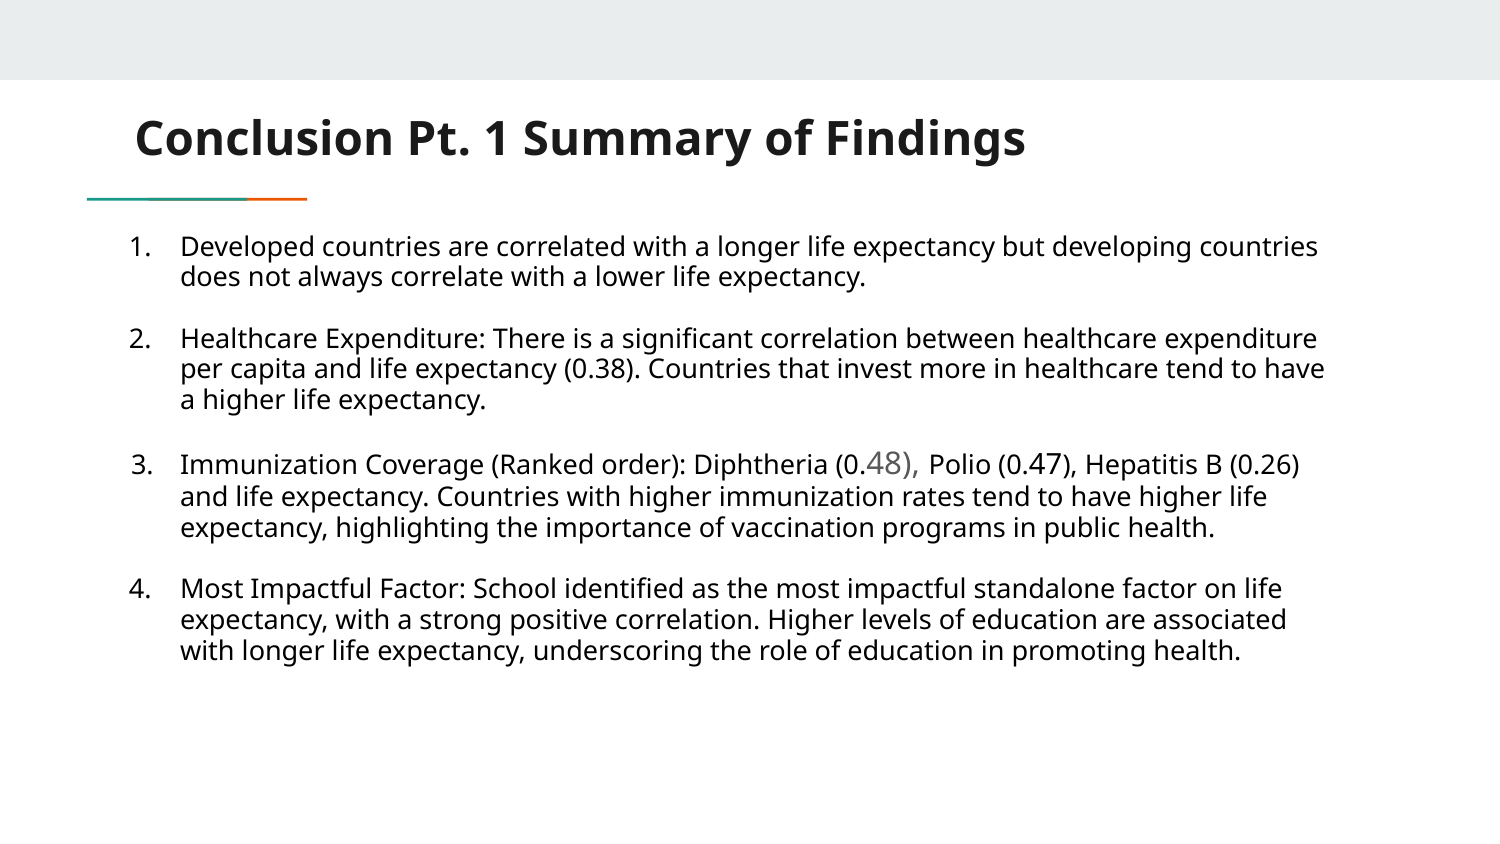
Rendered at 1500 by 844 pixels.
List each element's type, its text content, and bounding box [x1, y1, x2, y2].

list Developed countries are correlated with a longer life expectancy but developing countries does not always correlate with a lower life expectancy. Healthcare Expenditure: There is a significant correlation between healthcare expenditure per capita and life expectancy (0.38). Countries that invest more in healthcare tend to have a higher life expectancy. Immunization Coverage (Ranked order): Diphtheria (0.48), Polio (0.47), Hepatitis B (0.26) and life expectancy. Countries with higher immunization rates tend to have higher life expectancy, highlighting the importance of vaccination programs in public health. Most Impactful Factor: School identified as the most impactful standalone factor on life expectancy, with a strong positive correlation. Higher levels of education are associated with longer life expectancy, underscoring the role of education in promoting health. [90, 216, 1352, 760]
title Conclusion Pt. 1 Summary of Findings [119, 92, 1381, 181]
